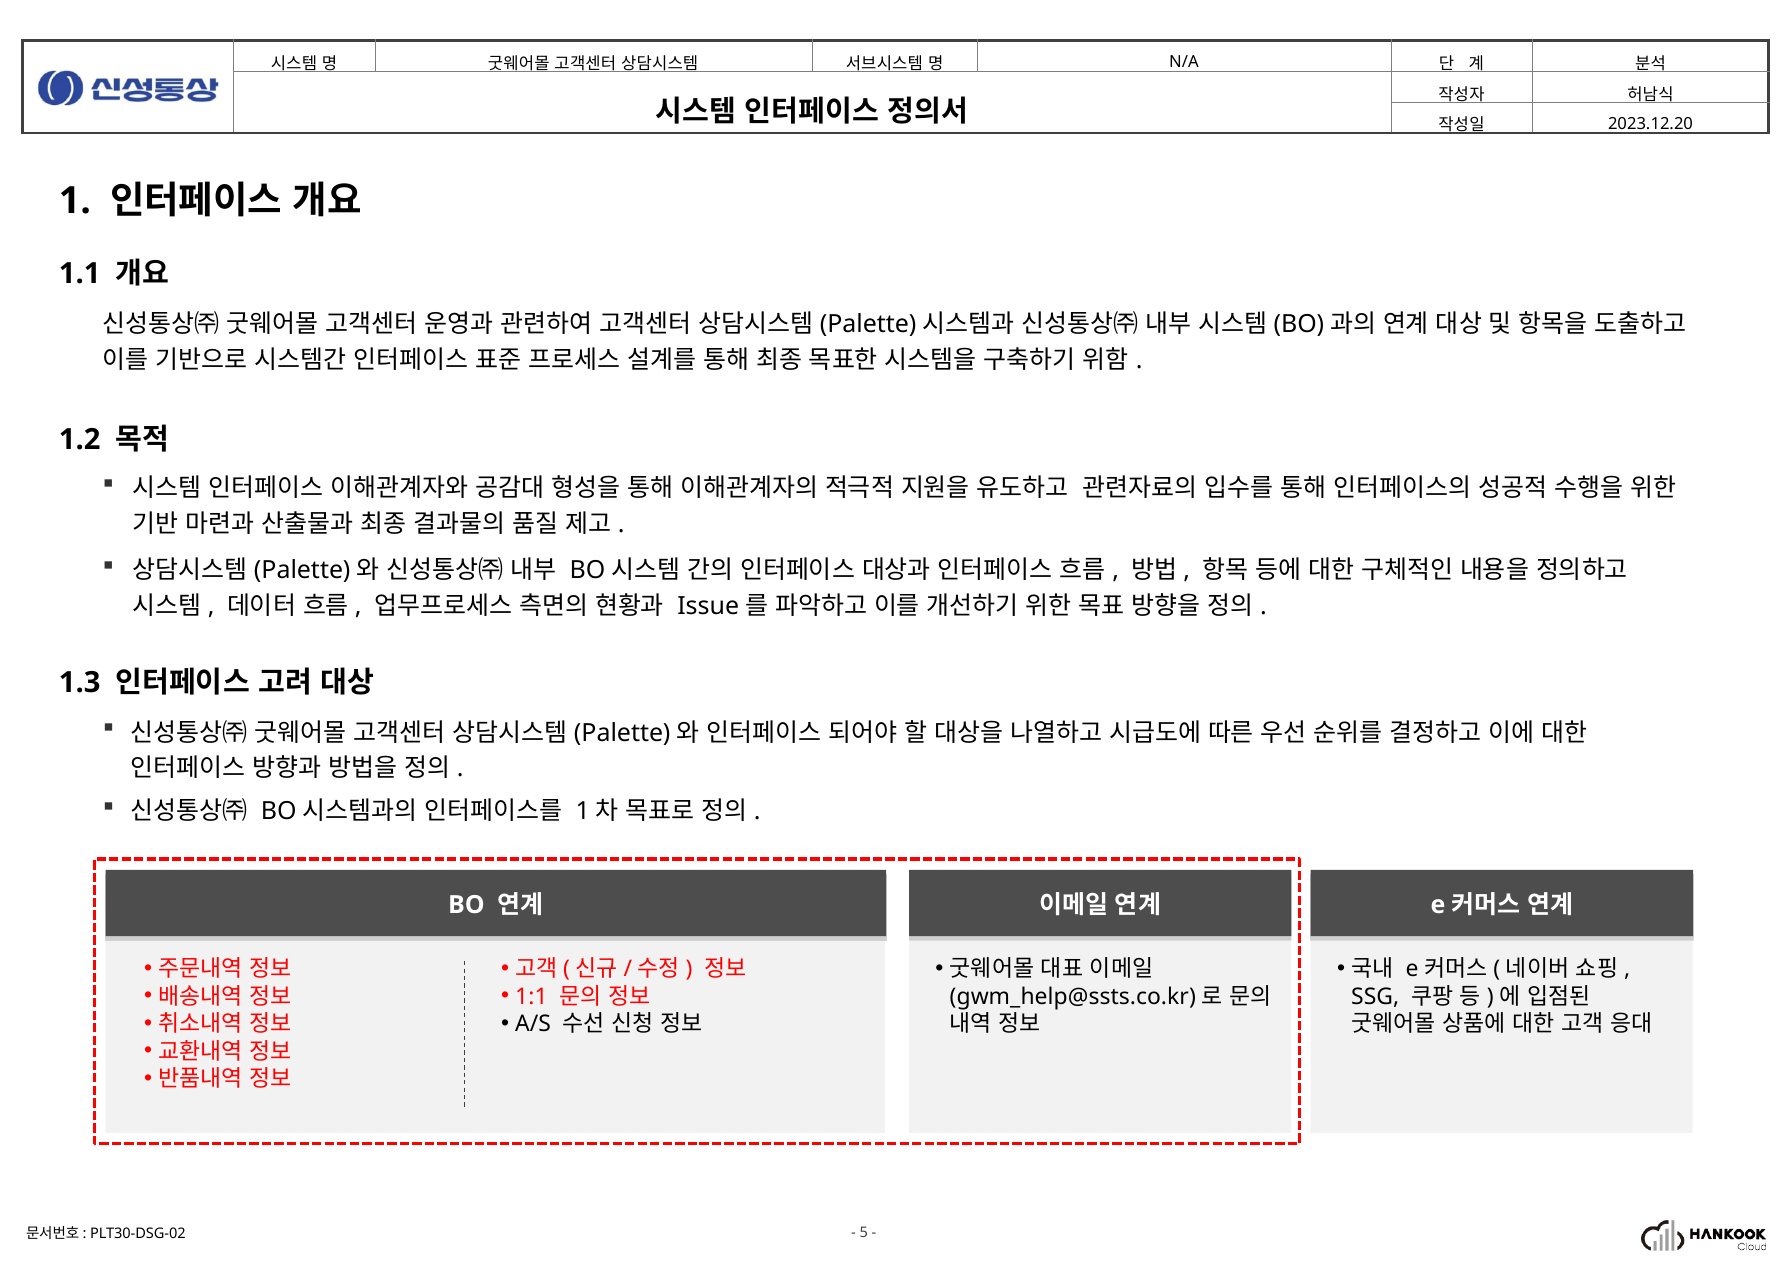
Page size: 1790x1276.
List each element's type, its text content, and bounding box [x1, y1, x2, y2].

picture [1641, 1220, 1766, 1251]
text_box 1.2 목적 시스템 인터페이스 이해관계자와 공감대 형성을 통해 이해관계자의 적극적 지원을 유도하고 관련자료의 입수를 통해 인터페이스의 성공적 수행을 위한 기반 마련과 산출물과 최종 결과물의 품질 제고. 상담시스템(Palette)와 신성통상㈜ 내부 BO시스템 간의 인터페이스 대상과 인터페이스 흐름, 방법, 항목 등에 대한 구체적인 내용을 정의하고 시스템, 데이터 흐름, 업무프로세스 측면의 현황과 Issue를 파악하고 이를 개선하기 위한 목표 방향을 정의. [44, 405, 1712, 627]
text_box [908, 869, 1292, 1134]
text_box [105, 869, 887, 1134]
picture [36, 69, 219, 106]
text_box 1. 인터페이스 개요 [44, 160, 1712, 229]
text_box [1310, 869, 1694, 1134]
text_box 1.3 인터페이스 고려 대상 신성통상㈜ 굿웨어몰 고객센터 상담시스템(Palette)와 인터페이스 되어야 할 대상을 나열하고 시급도에 따른 우선 순위를 결정하고 이에 대한 인터페이스 방향과 방법을 정의. 신성통상㈜ BO시스템과의 인터페이스를 1차 목표로 정의. [44, 648, 1712, 832]
text_box [94, 859, 1300, 1144]
text_box 1.1 개요 신성통상㈜ 굿웨어몰 고객센터 운영과 관련하여 고객센터 상담시스템(Palette)시스템과 신성통상㈜ 내부 시스템(BO)과의 연계 대상 및 항목을 도출하고 이를 기반으로 시스템간 인터페이스 표준 프로세스 설계를 통해 최종 목표한 시스템을 구축하기 위함. [44, 240, 1712, 381]
